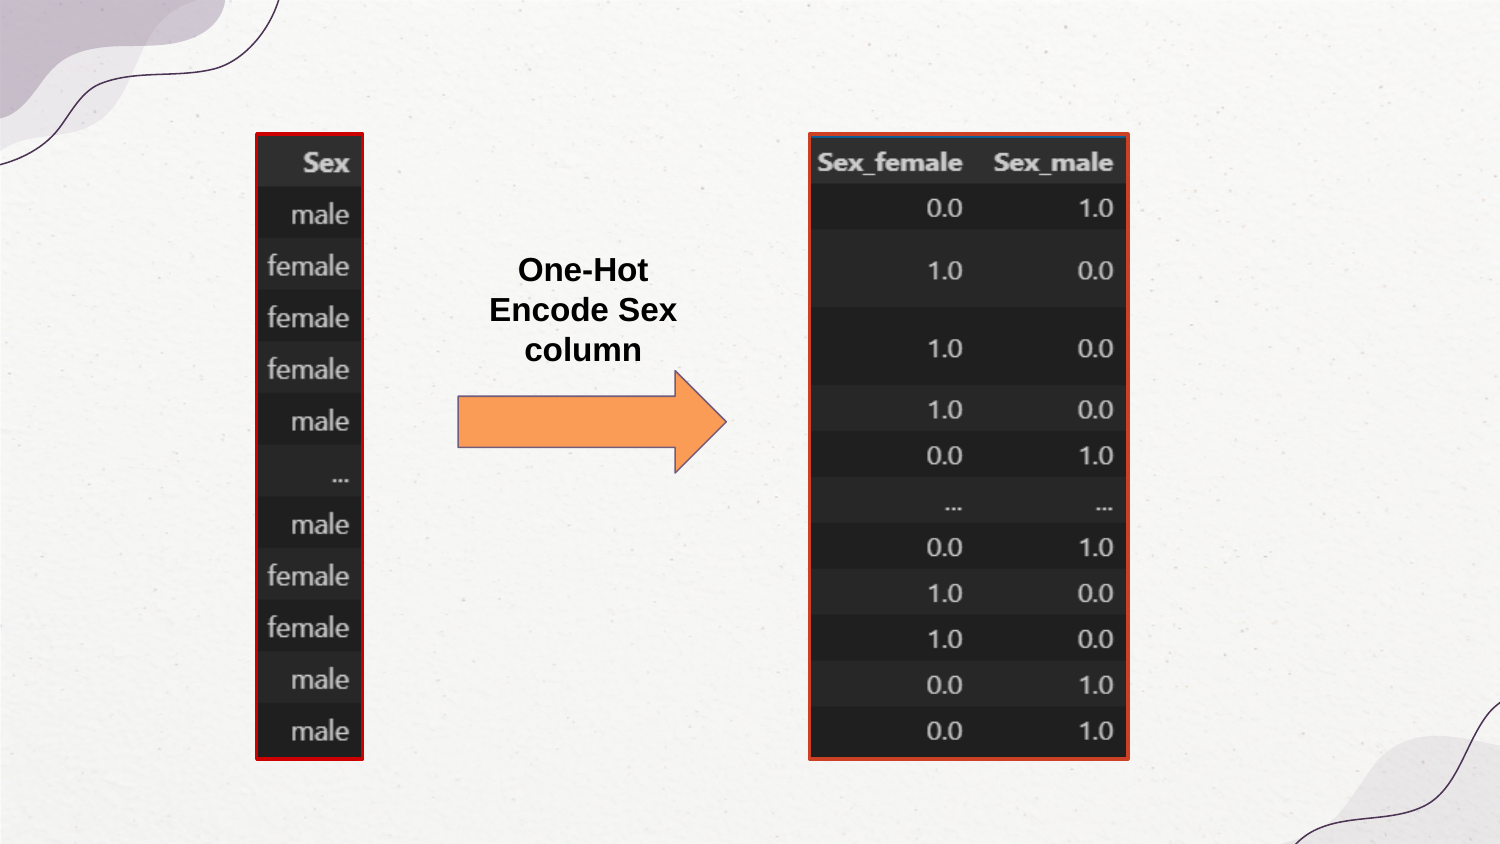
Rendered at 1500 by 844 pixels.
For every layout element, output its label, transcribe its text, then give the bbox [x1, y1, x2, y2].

picture [257, 135, 362, 758]
text_box [458, 385, 727, 474]
text_box One-Hot Encode Sex column [443, 232, 723, 385]
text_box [1, 1, 1500, 844]
picture [810, 135, 1127, 758]
